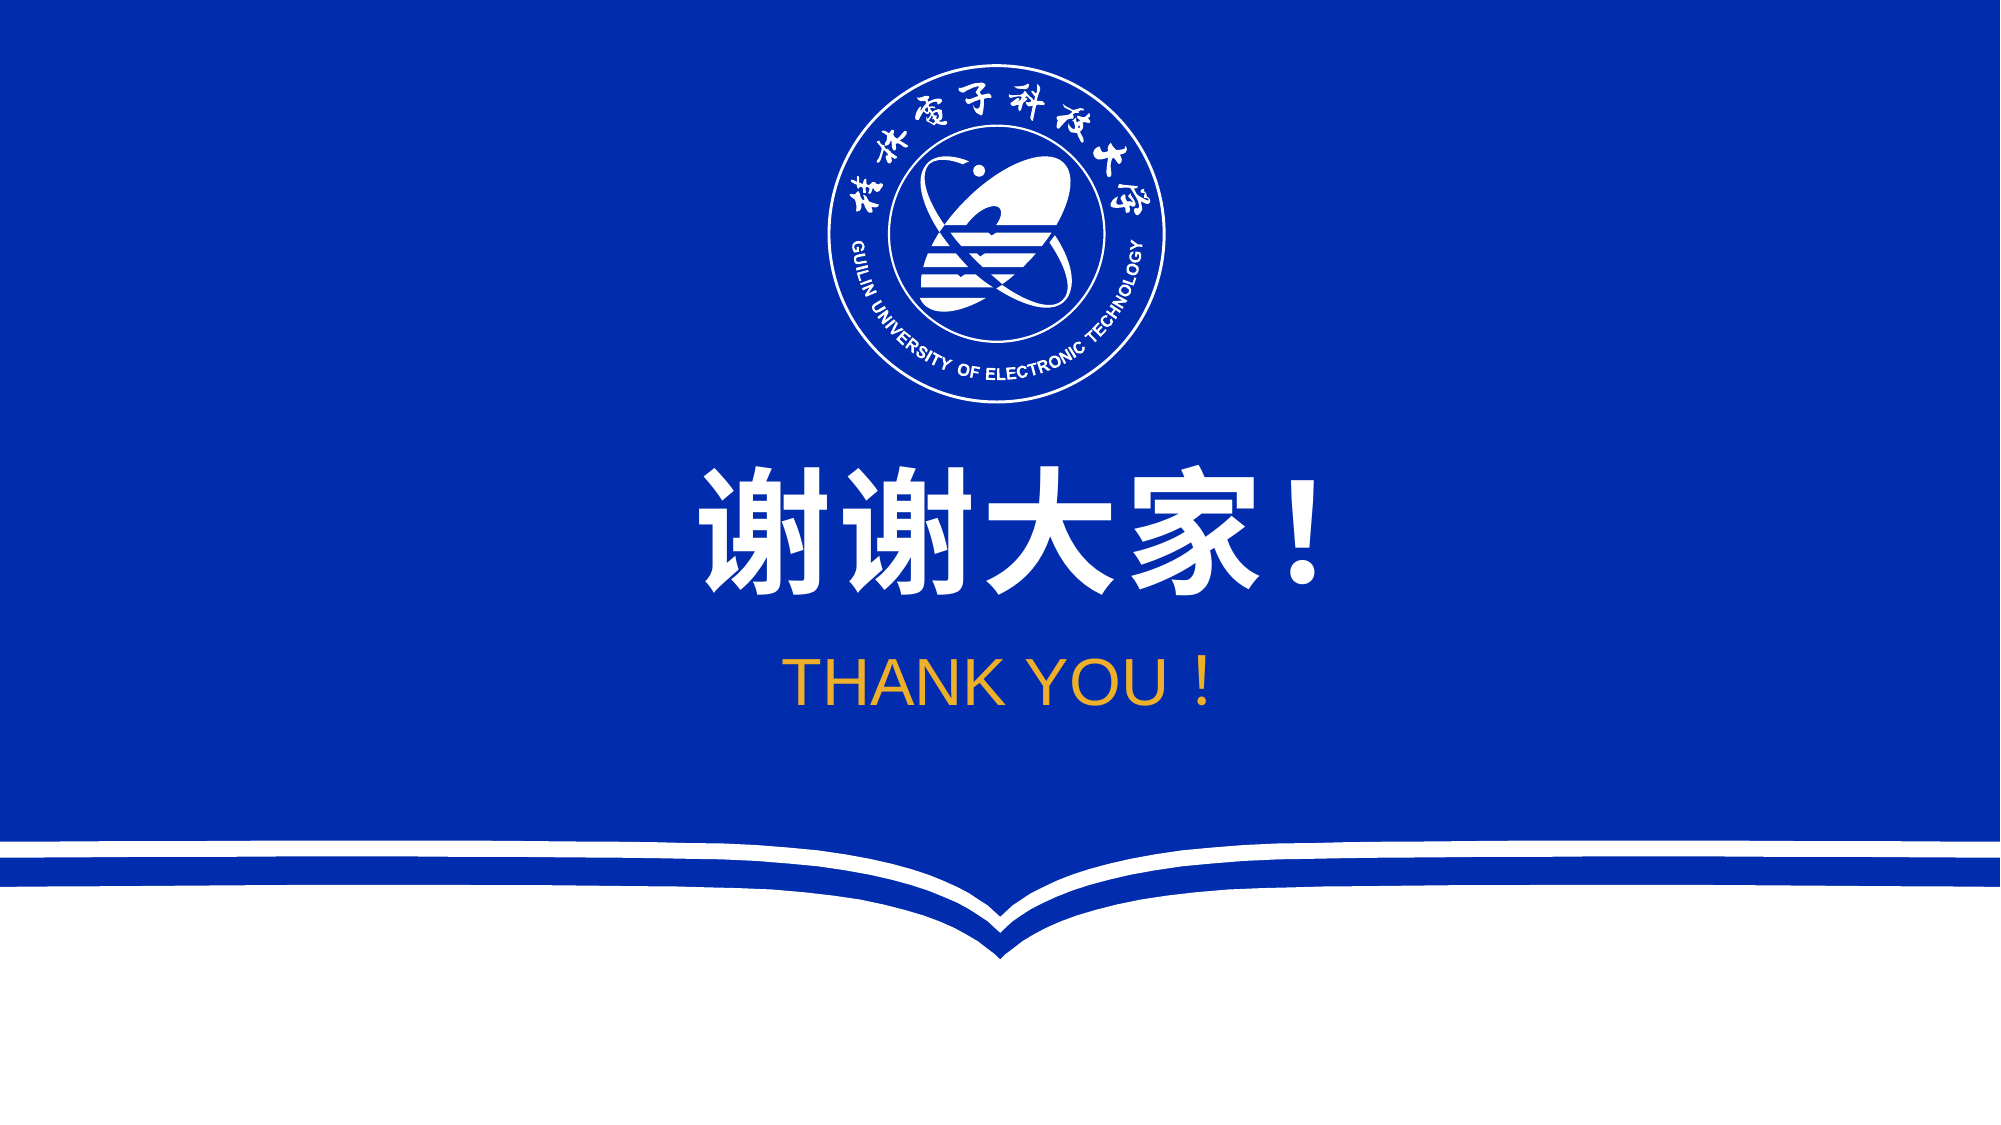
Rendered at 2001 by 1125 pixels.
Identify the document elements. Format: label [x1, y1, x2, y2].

text_box [827, 64, 1166, 404]
text_box [0, 0, 2000, 1125]
